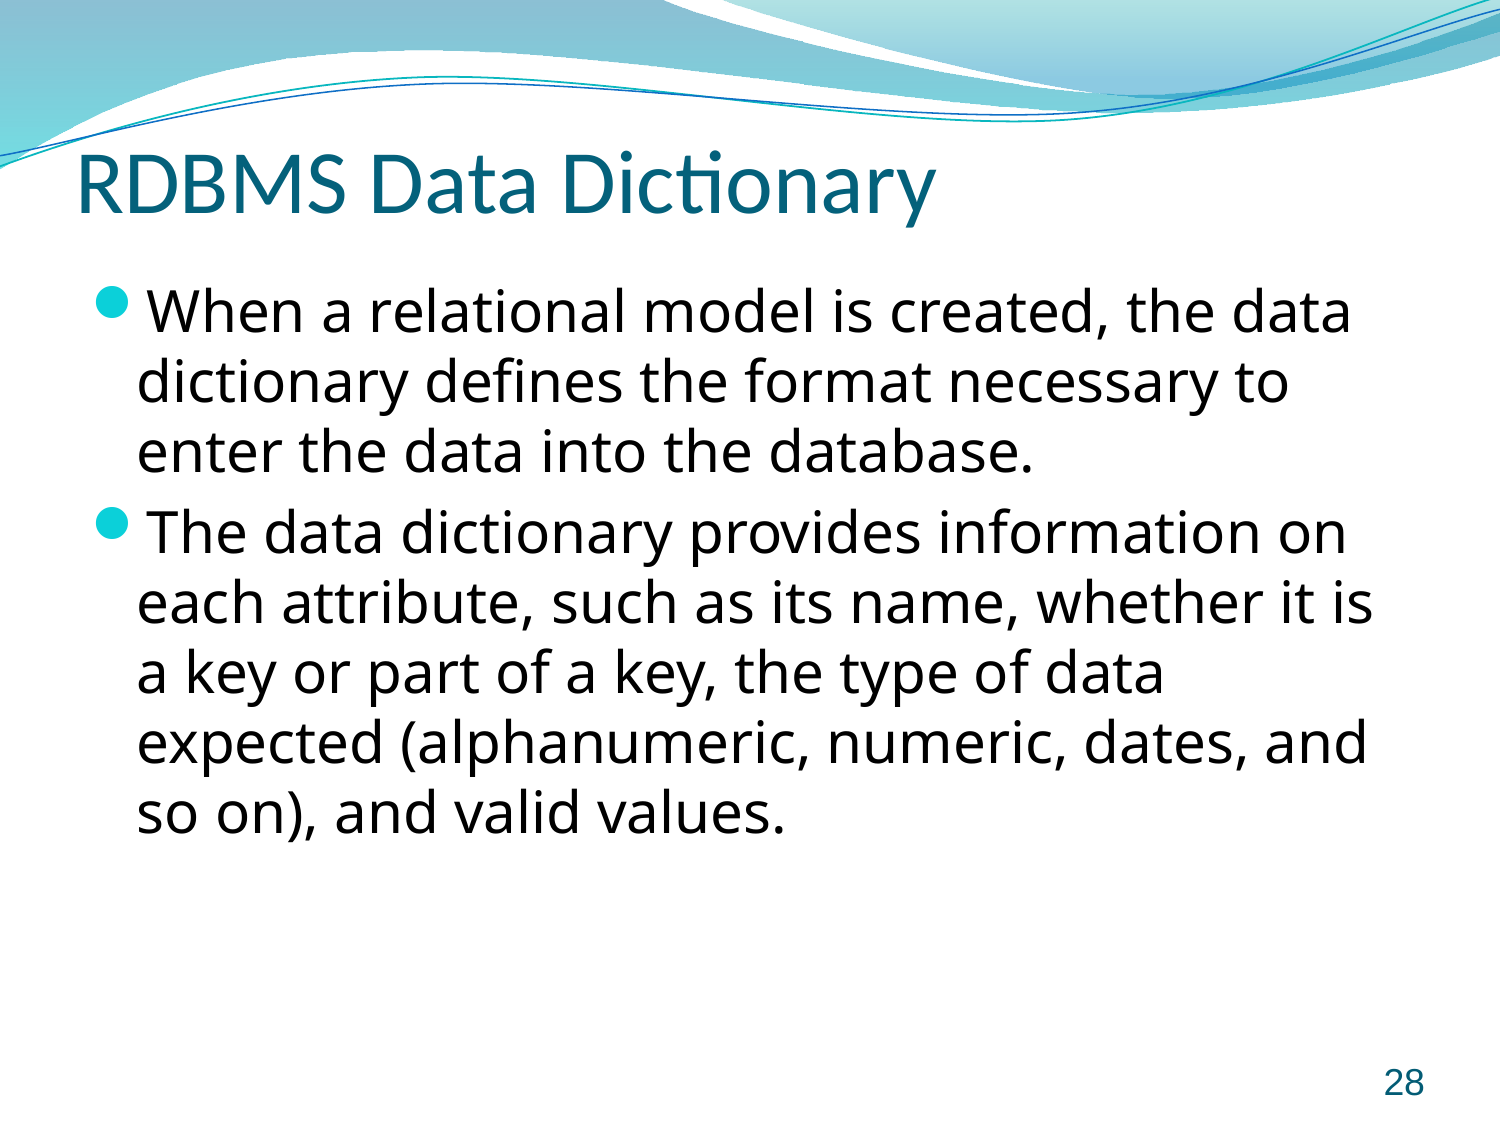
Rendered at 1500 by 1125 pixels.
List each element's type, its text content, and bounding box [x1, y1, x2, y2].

title RDBMS Data Dictionary [75, 115, 1425, 232]
list When a relational model is created, the data dictionary defines the format necessary to enter the data into the database. The data dictionary provides information on each attribute, such as its name, whether it is a key or part of a key, the type of data expected (alphanumeric, numeric, dates, and so on), and valid values. [76, 267, 1427, 1035]
slide_number 28 [1299, 1042, 1425, 1103]
